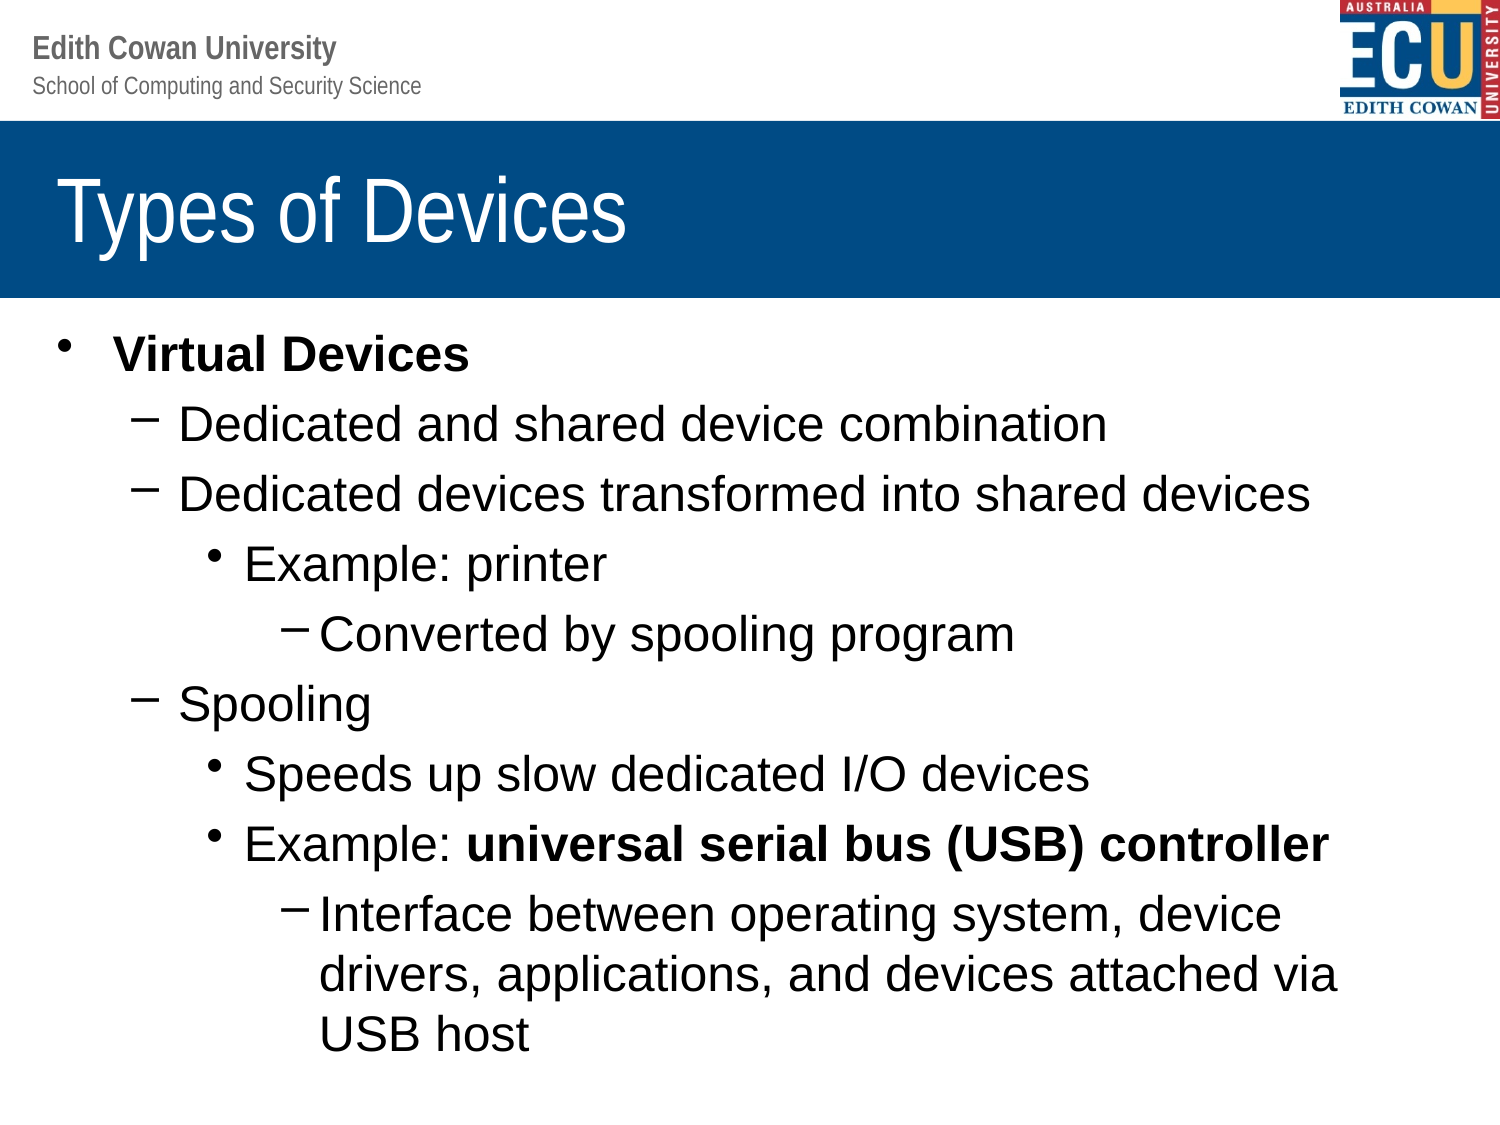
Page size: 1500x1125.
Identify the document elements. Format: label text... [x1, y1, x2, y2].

list Virtual Devices Dedicated and shared device combination Dedicated devices transformed into shared devices Example: printer Converted by spooling program Spooling Speeds up slow dedicated I/O devices Example: universal serial bus (USB) controller Interface between operating system, device drivers, applications, and devices attached via USB host [40, 314, 1460, 1083]
title Types of Devices [40, 123, 1460, 289]
picture [1340, 0, 1500, 119]
